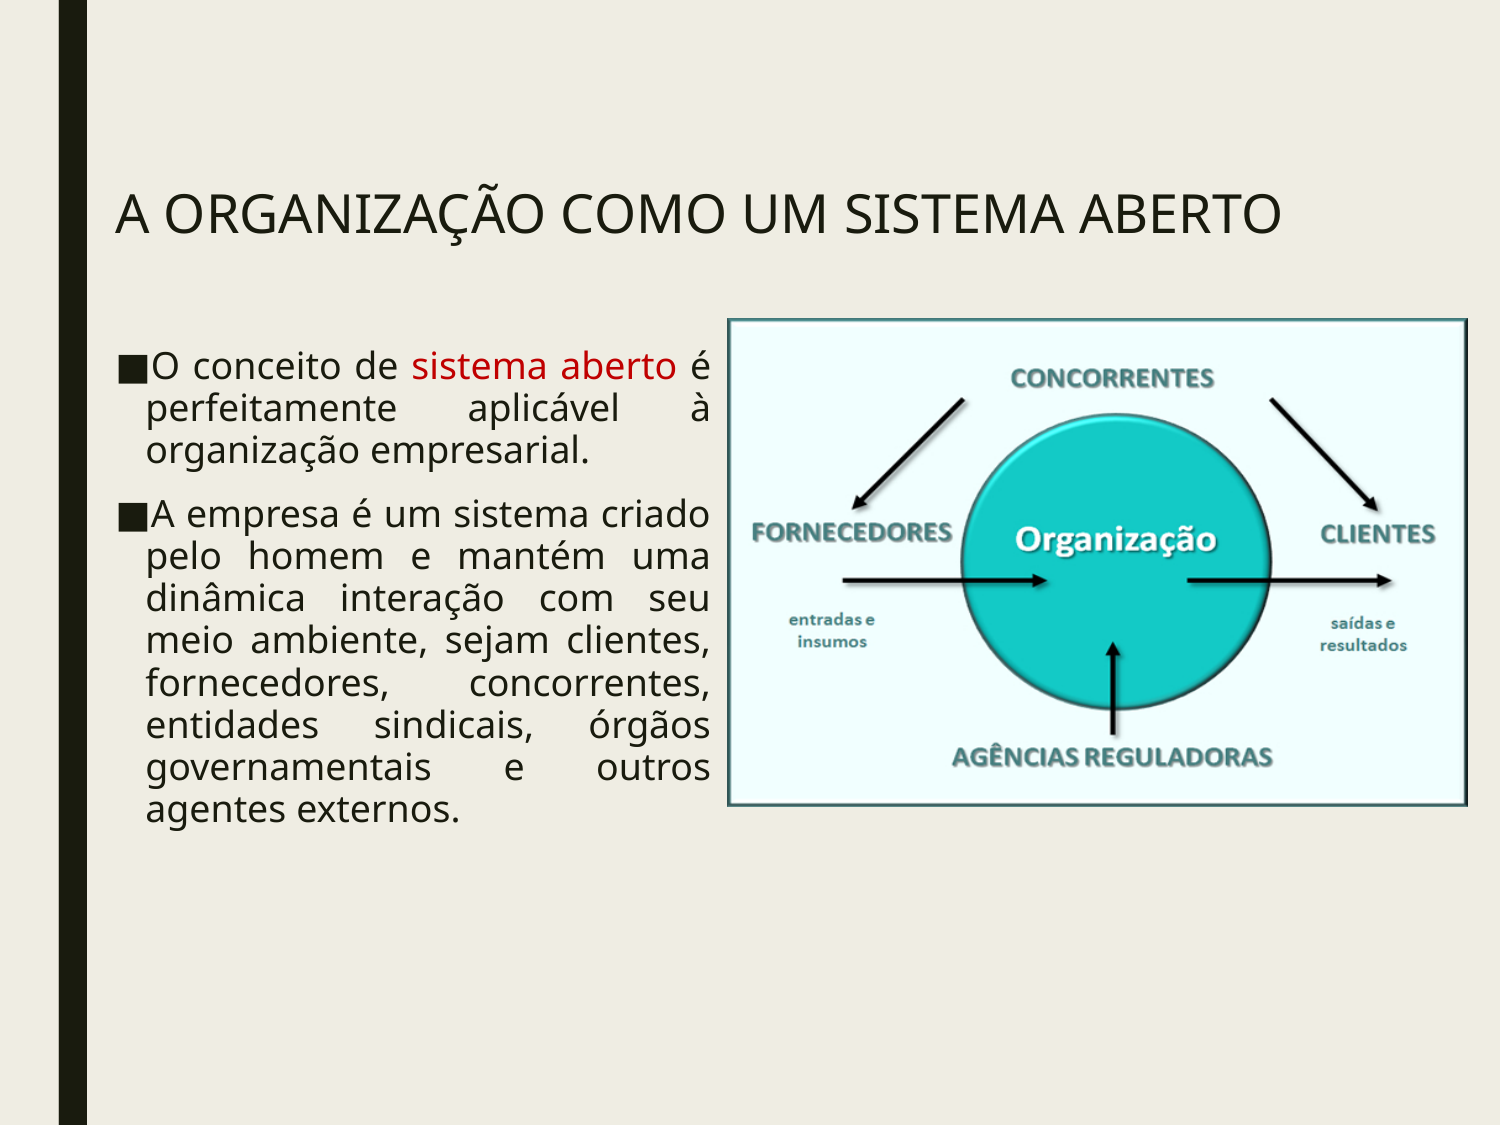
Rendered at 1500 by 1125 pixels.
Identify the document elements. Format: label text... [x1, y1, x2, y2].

list O conceito de sistema aberto é perfeitamente aplicável à organização empresarial. A empresa é um sistema criado pelo homem e mantém uma dinâmica interação com seu meio ambiente, sejam clientes, fornecedores, concorrentes, entidades sindicais, órgãos governamentais e outros agentes externos. [100, 338, 727, 1107]
picture [727, 318, 1468, 807]
title A ORGANIZAÇÃO COMO UM SISTEMA ABERTO [100, 179, 1352, 338]
